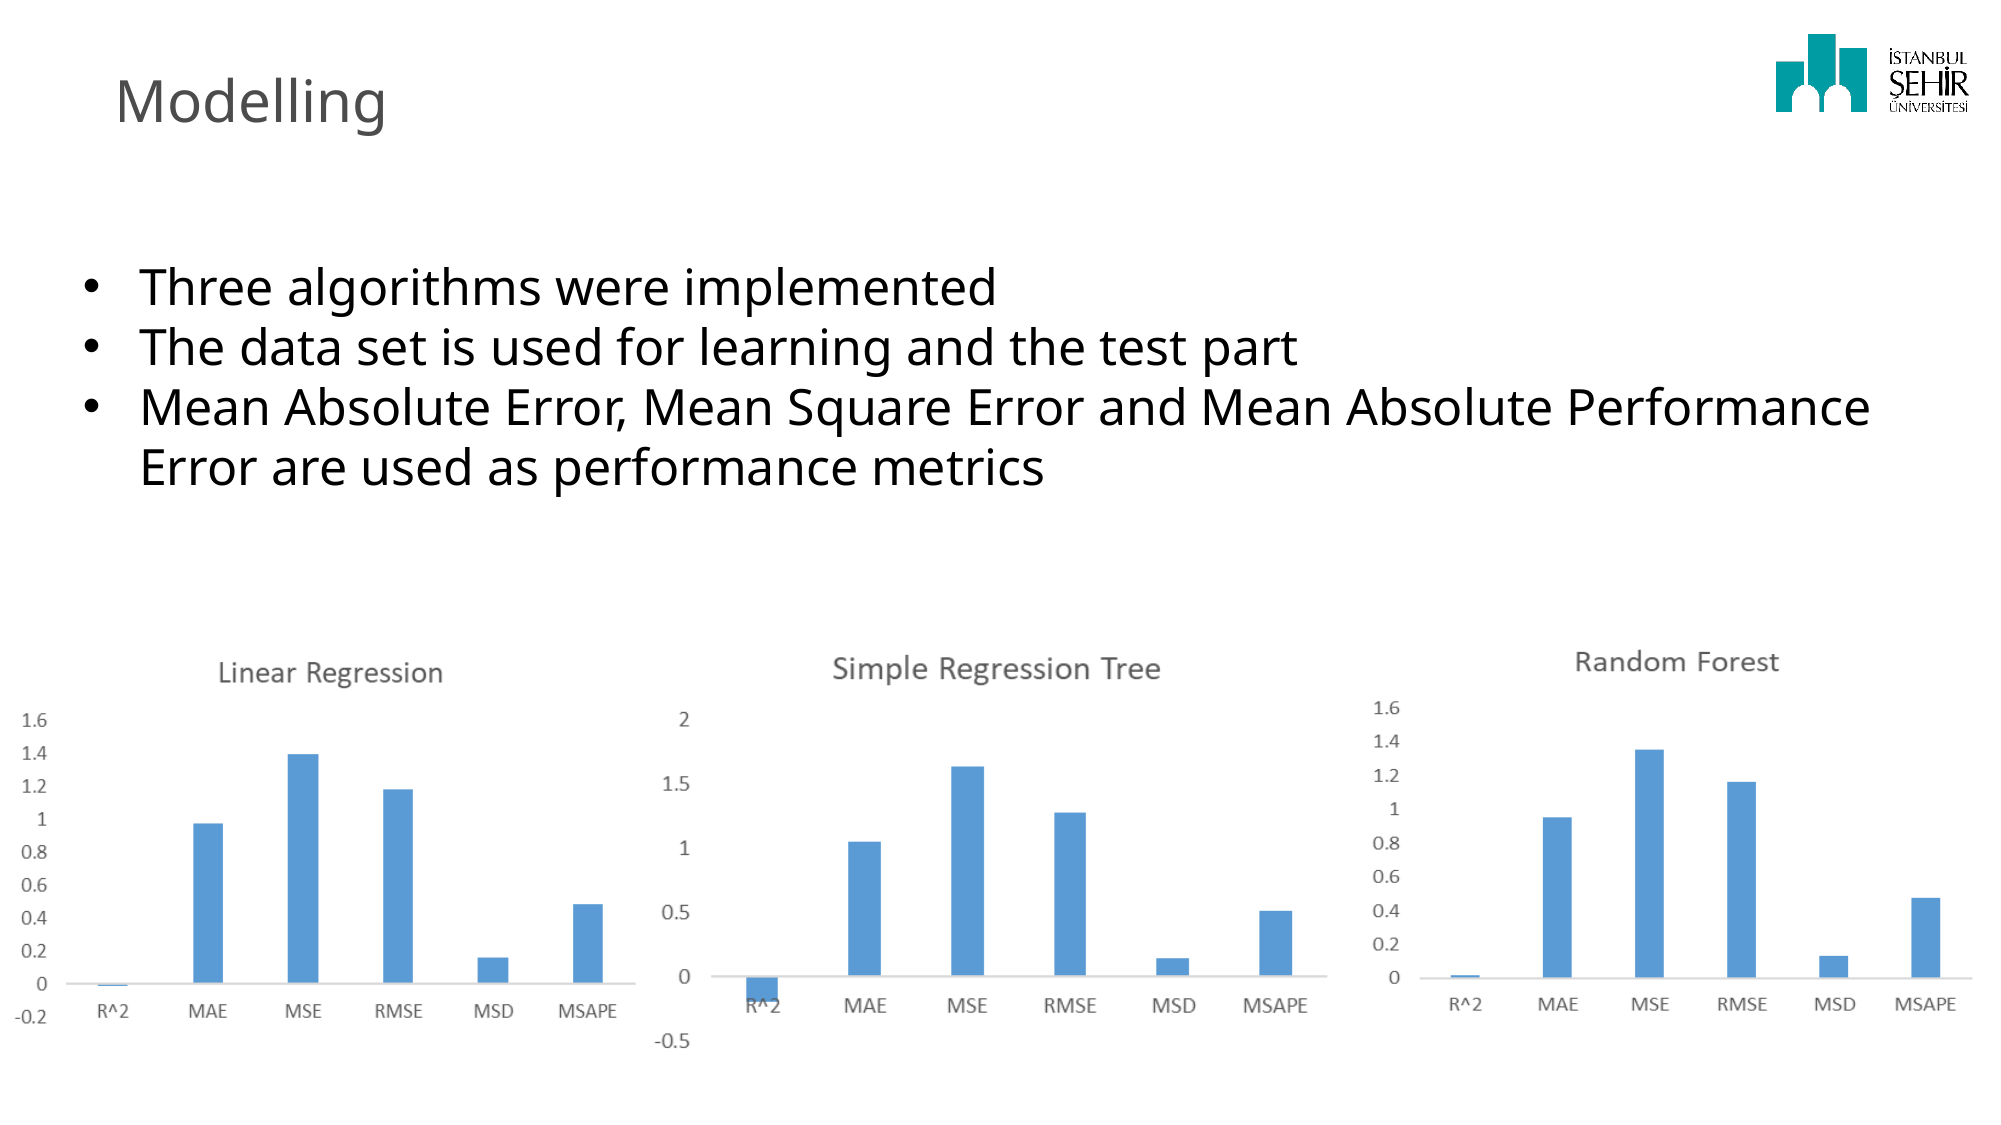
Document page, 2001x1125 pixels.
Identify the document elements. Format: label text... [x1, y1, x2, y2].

picture [1776, 34, 1969, 112]
picture [13, 643, 643, 1031]
picture [1360, 642, 1978, 1018]
picture [653, 642, 1336, 1050]
text_box Modelling [99, 59, 1611, 139]
text_box Three algorithms were implemented The data set is used for learning and the test part Mean Absolute Error, Mean Square Error and Mean Absolute Performance Error are used as performance metrics [68, 248, 1906, 503]
